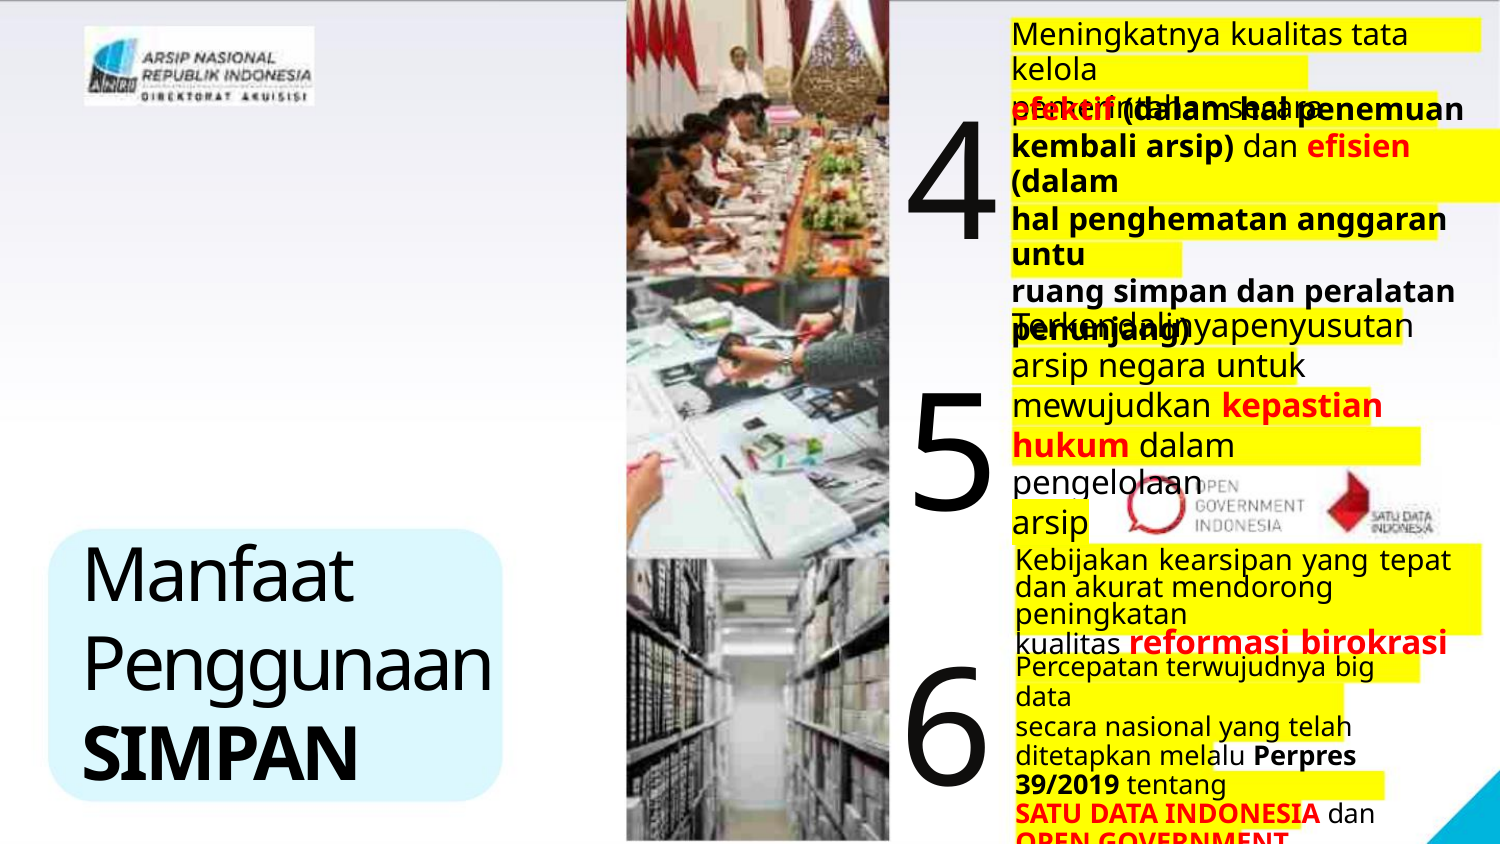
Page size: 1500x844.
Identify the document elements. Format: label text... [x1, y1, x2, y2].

text_box 4 5 6 [899, 108, 1014, 819]
text_box Meningkatnya kualitas tata kelola pemerintahan secara [1011, 17, 1495, 91]
text_box efektif (dalam hal penemuan kembali arsip) dan efisien (dalam hal penghematan anggaran untu ruang simpan dan peralatan penunjang) [1011, 91, 1500, 347]
text_box Kebijakan kearsipan yang tepat dan akurat mendorong peningkatan kualitas reformasi birokrasi [1015, 543, 1496, 662]
text_box Manfaat Penggunaan SIMPAN [81, 532, 533, 796]
text_box [0, 0, 1500, 844]
text_box Percepatan terwujudnya big data secara nasional yang telah ditetapkan melalu Perpres 39/2019 tentang SATU DATA INDONESIA dan OPEN GOVERNMENT INDONESIA (OGI) [1015, 651, 1436, 844]
text_box Terkendalinyapenyusutan arsip negara untuk mewujudkan kepastian hukum dalam pengelolaan arsip [1011, 307, 1433, 542]
